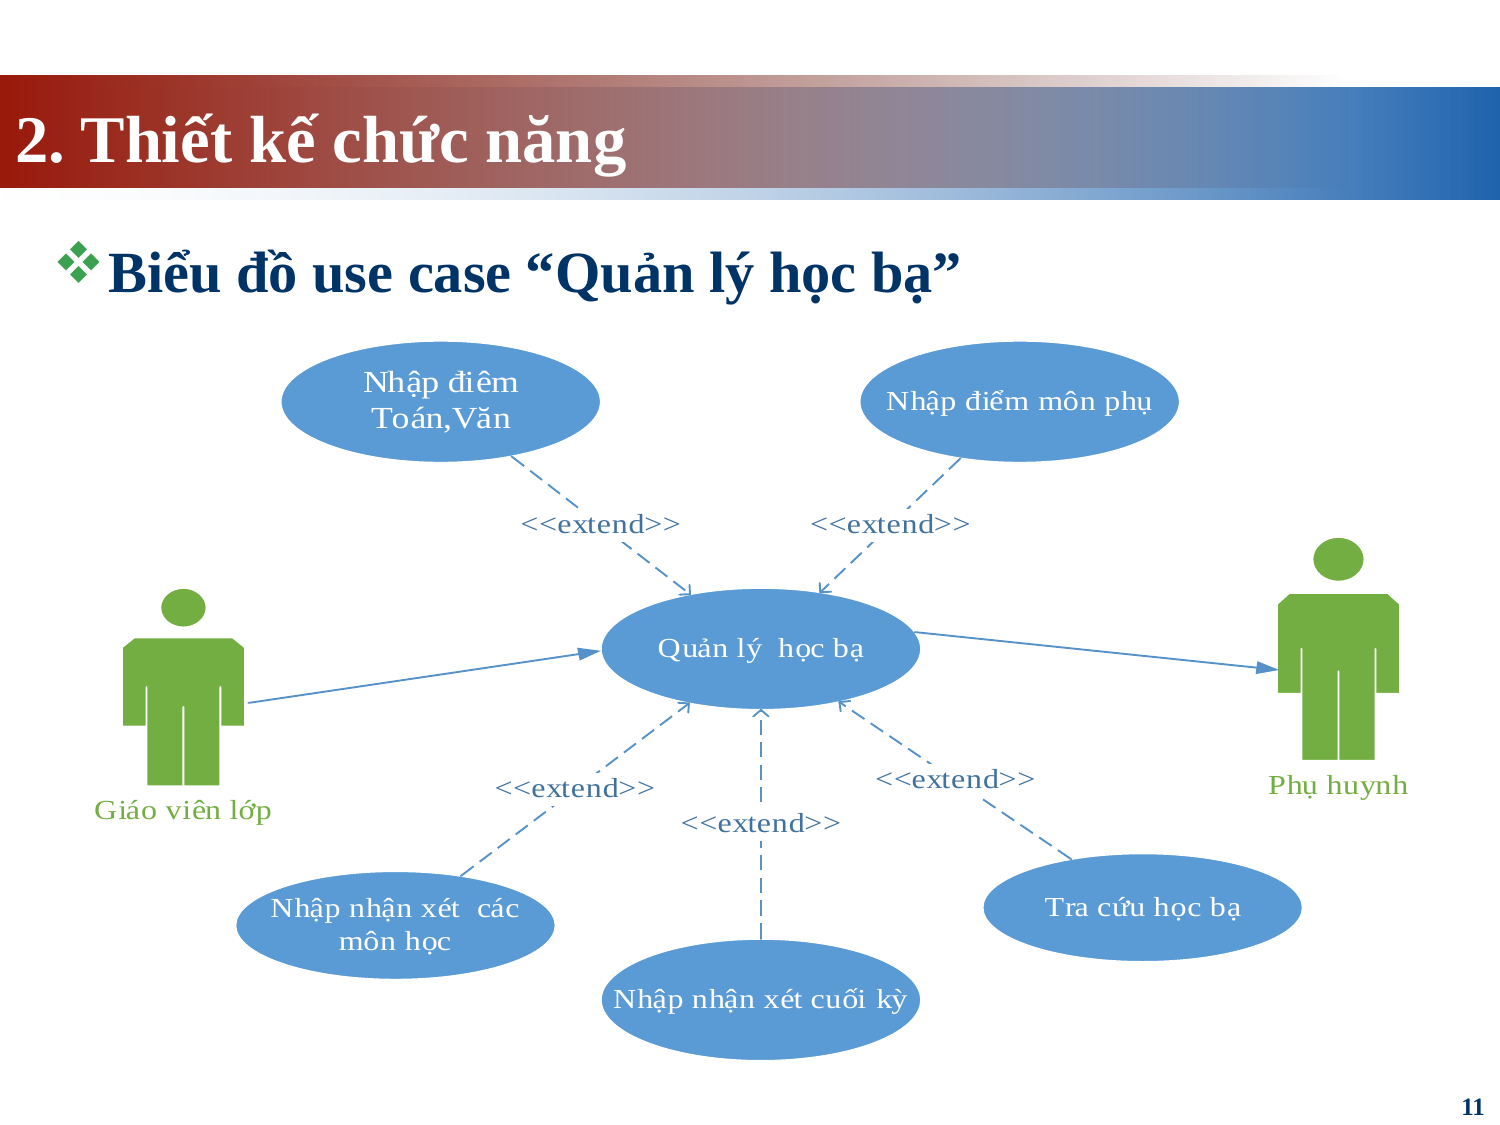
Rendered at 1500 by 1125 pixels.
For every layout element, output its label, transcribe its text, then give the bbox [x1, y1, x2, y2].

list Biểu đồ use case “Quản lý học bạ” [37, 226, 1426, 1063]
picture [74, 337, 1426, 1063]
title 2. Thiết kế chức năng [0, 89, 1351, 183]
slide_number 11 [1149, 1083, 1500, 1125]
